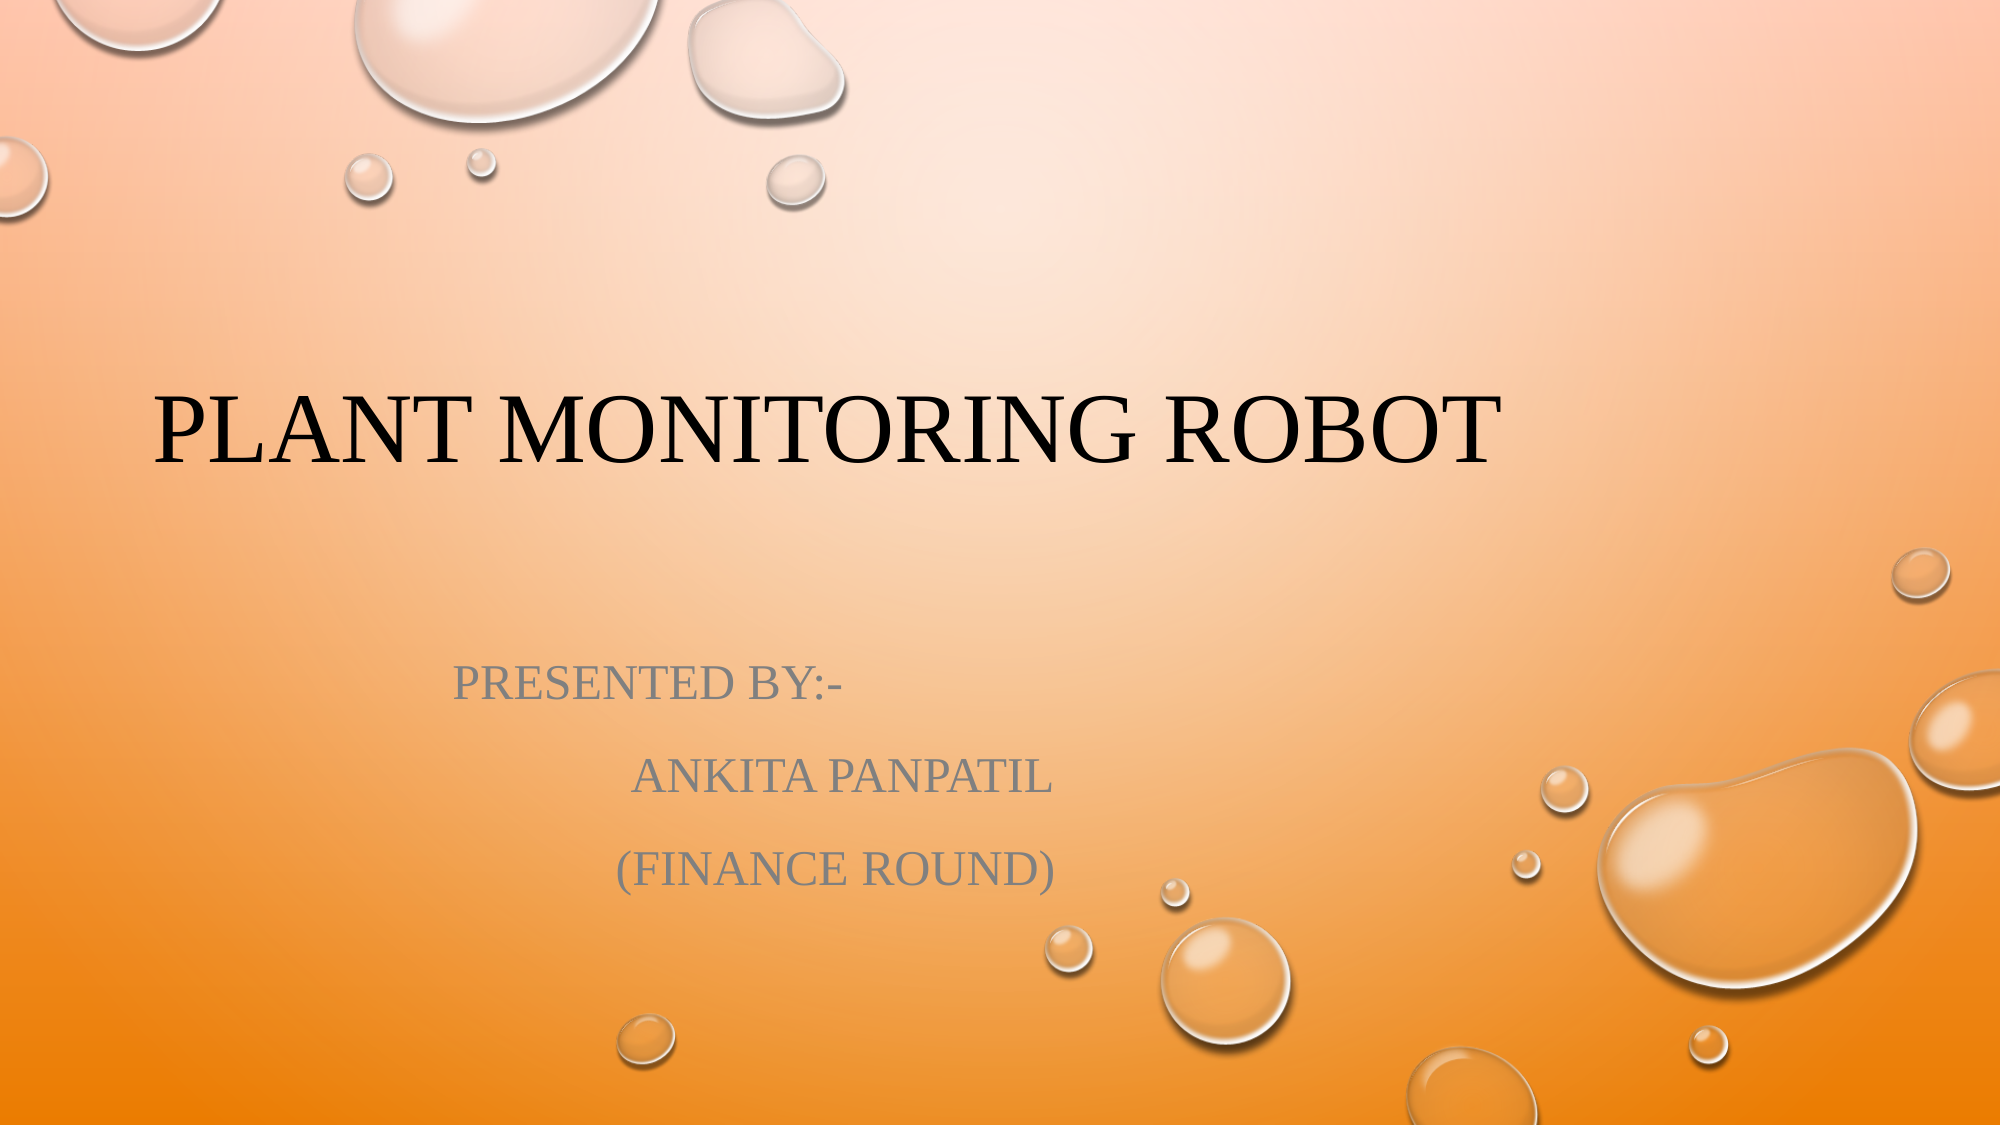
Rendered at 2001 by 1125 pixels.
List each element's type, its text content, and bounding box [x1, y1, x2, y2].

text_box Plant Monitoring Robot [137, 2, 1591, 490]
subtitle Presented by:- Ankita Panpatil (Finance Round) [135, 630, 1186, 950]
picture [0, 0, 2000, 1125]
